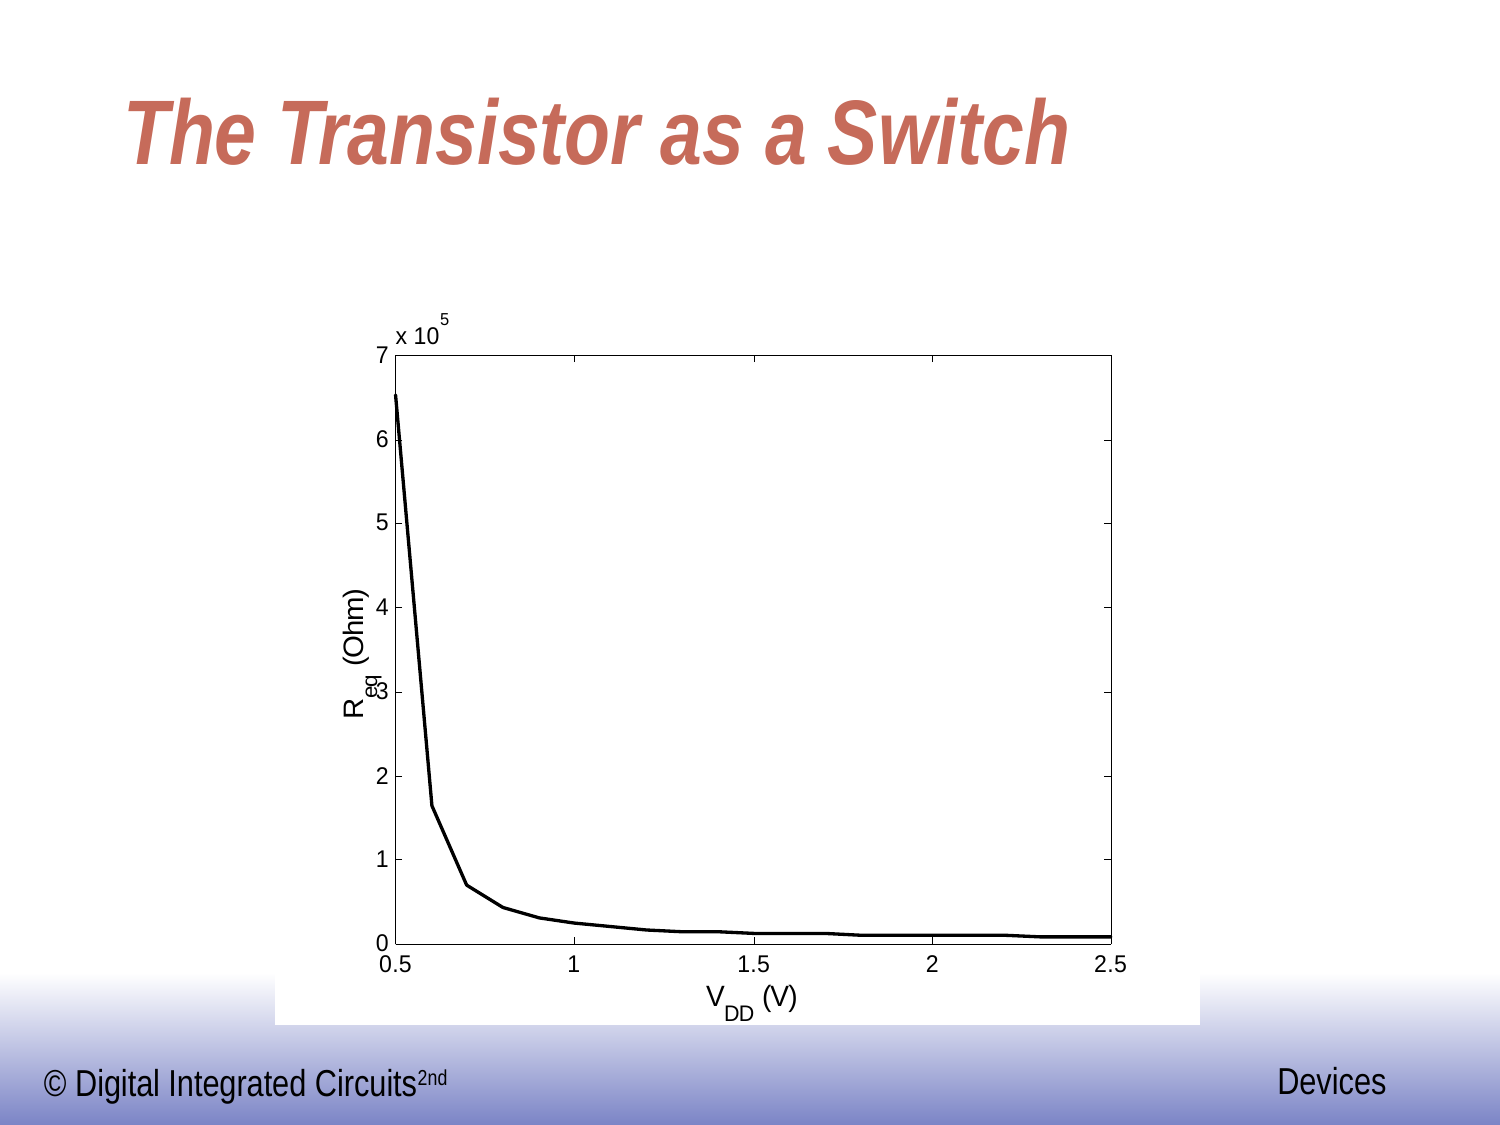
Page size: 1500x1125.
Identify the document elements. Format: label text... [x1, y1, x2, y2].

title The Transistor as a Switch [108, 72, 1384, 190]
picture [274, 299, 1200, 1025]
